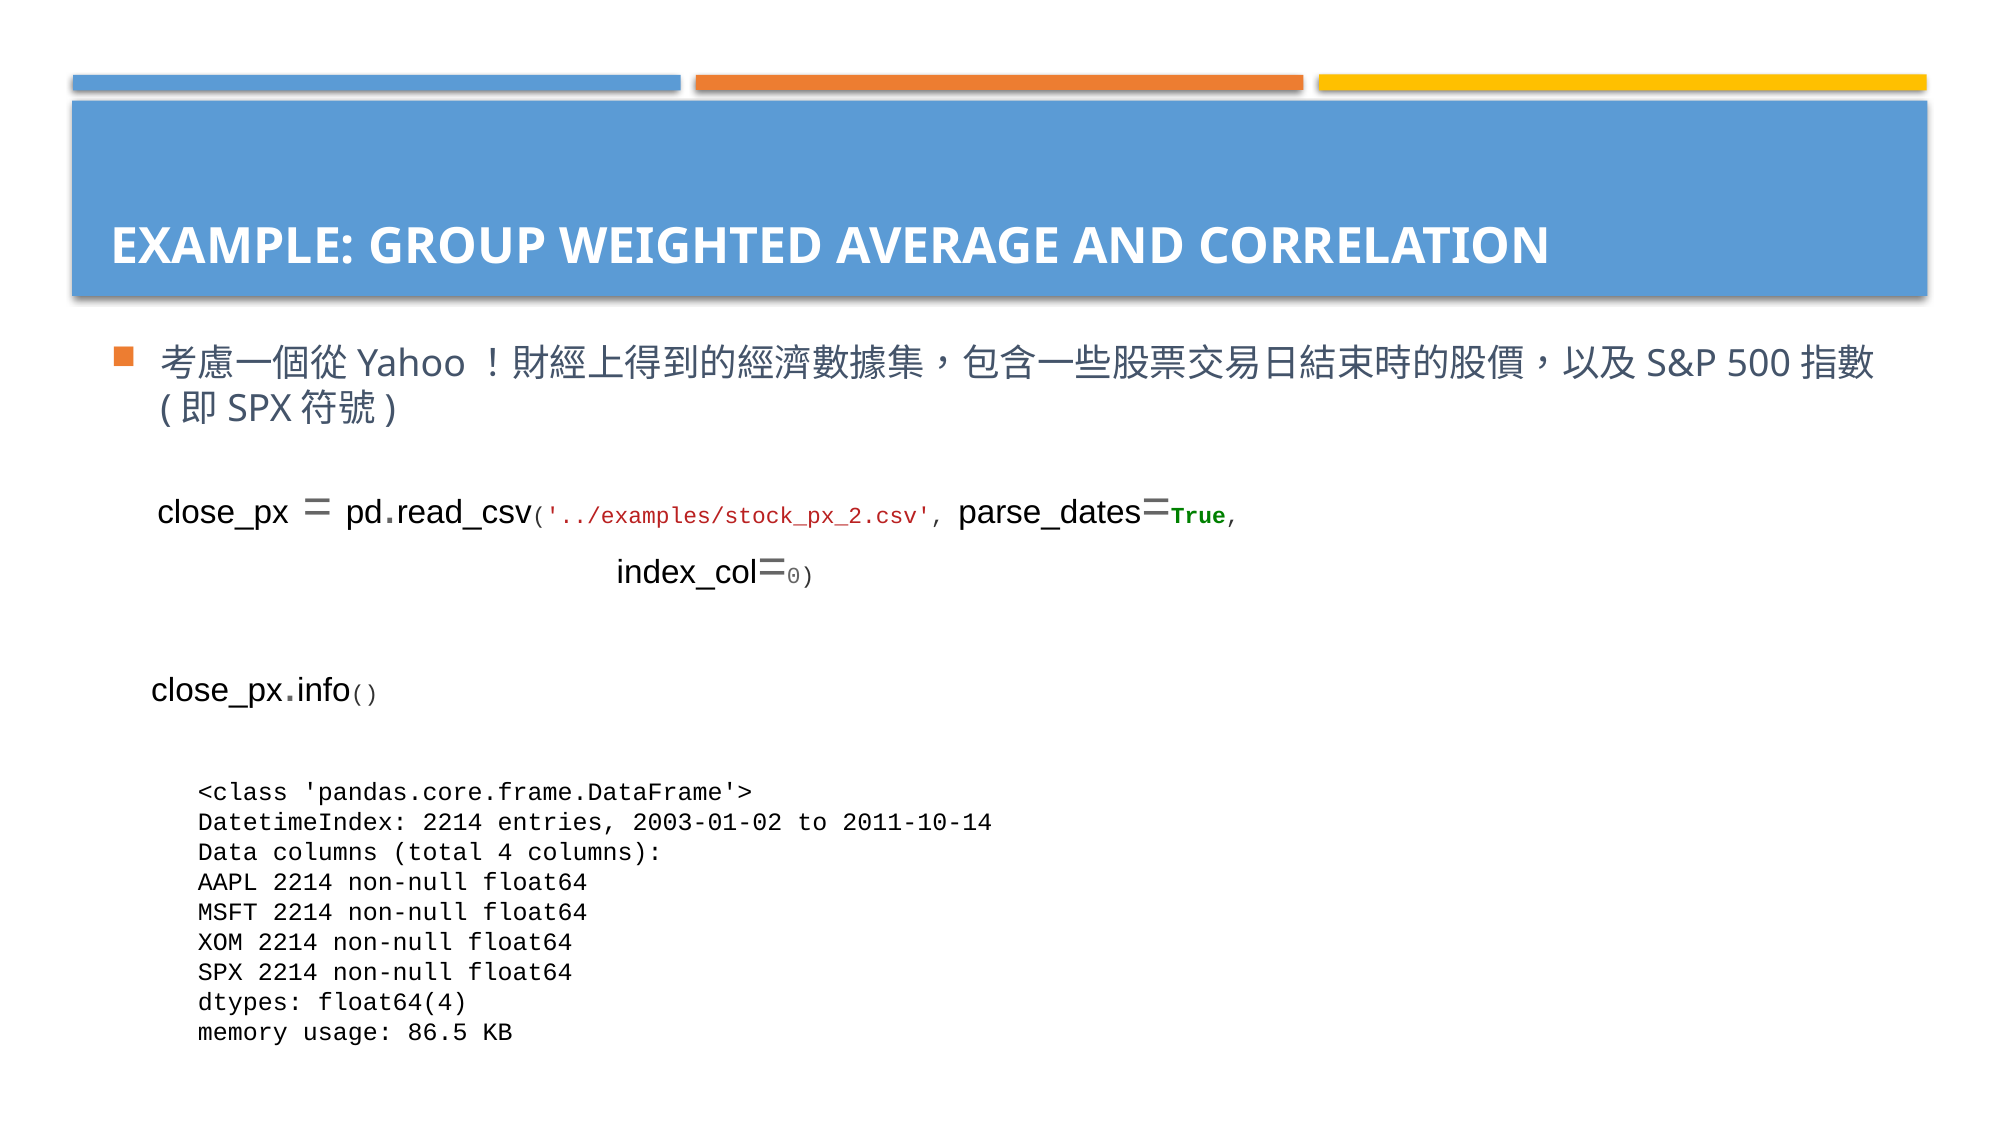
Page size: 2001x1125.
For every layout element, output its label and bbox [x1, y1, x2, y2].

text_box [197, 775, 1009, 1045]
text_box [151, 650, 384, 712]
list [95, 282, 1905, 719]
text_box [157, 473, 1254, 594]
title [95, 115, 1905, 282]
